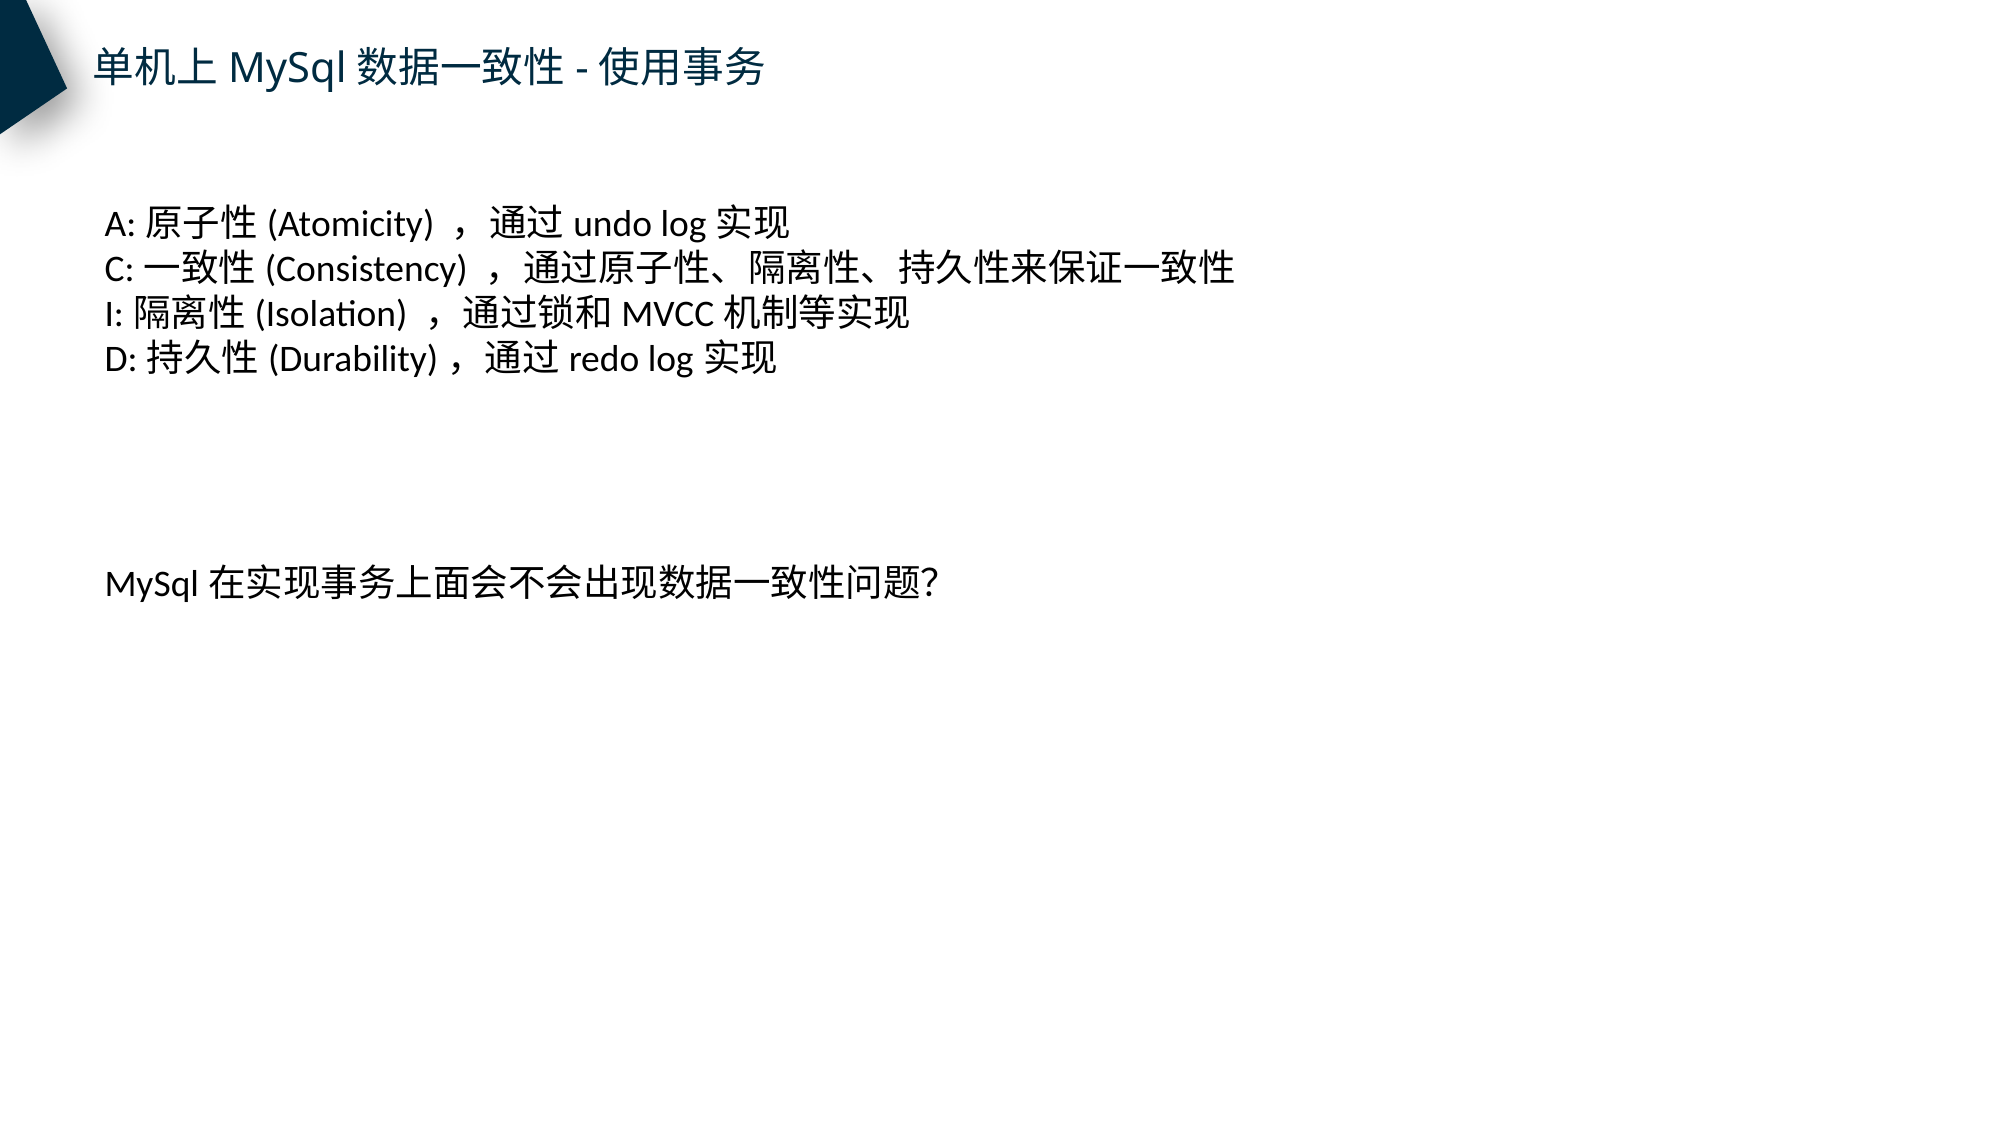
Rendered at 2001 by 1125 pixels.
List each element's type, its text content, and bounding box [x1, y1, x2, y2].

text_box A:原子性(Atomicity) ，通过undo log实现 C:一致性(Consistency) ，通过原子性、隔离性、持久性来保证一致性 I:隔离性(Isolation) ，通过锁和MVCC机制等实现 D:持久性(Durability)，通过redo log实现 MySql在实现事务上面会不会出现数据一致性问题？ [89, 191, 1898, 612]
text_box 单机上MySql数据一致性-使用事务 [79, 33, 781, 98]
text_box [0, 0, 68, 135]
